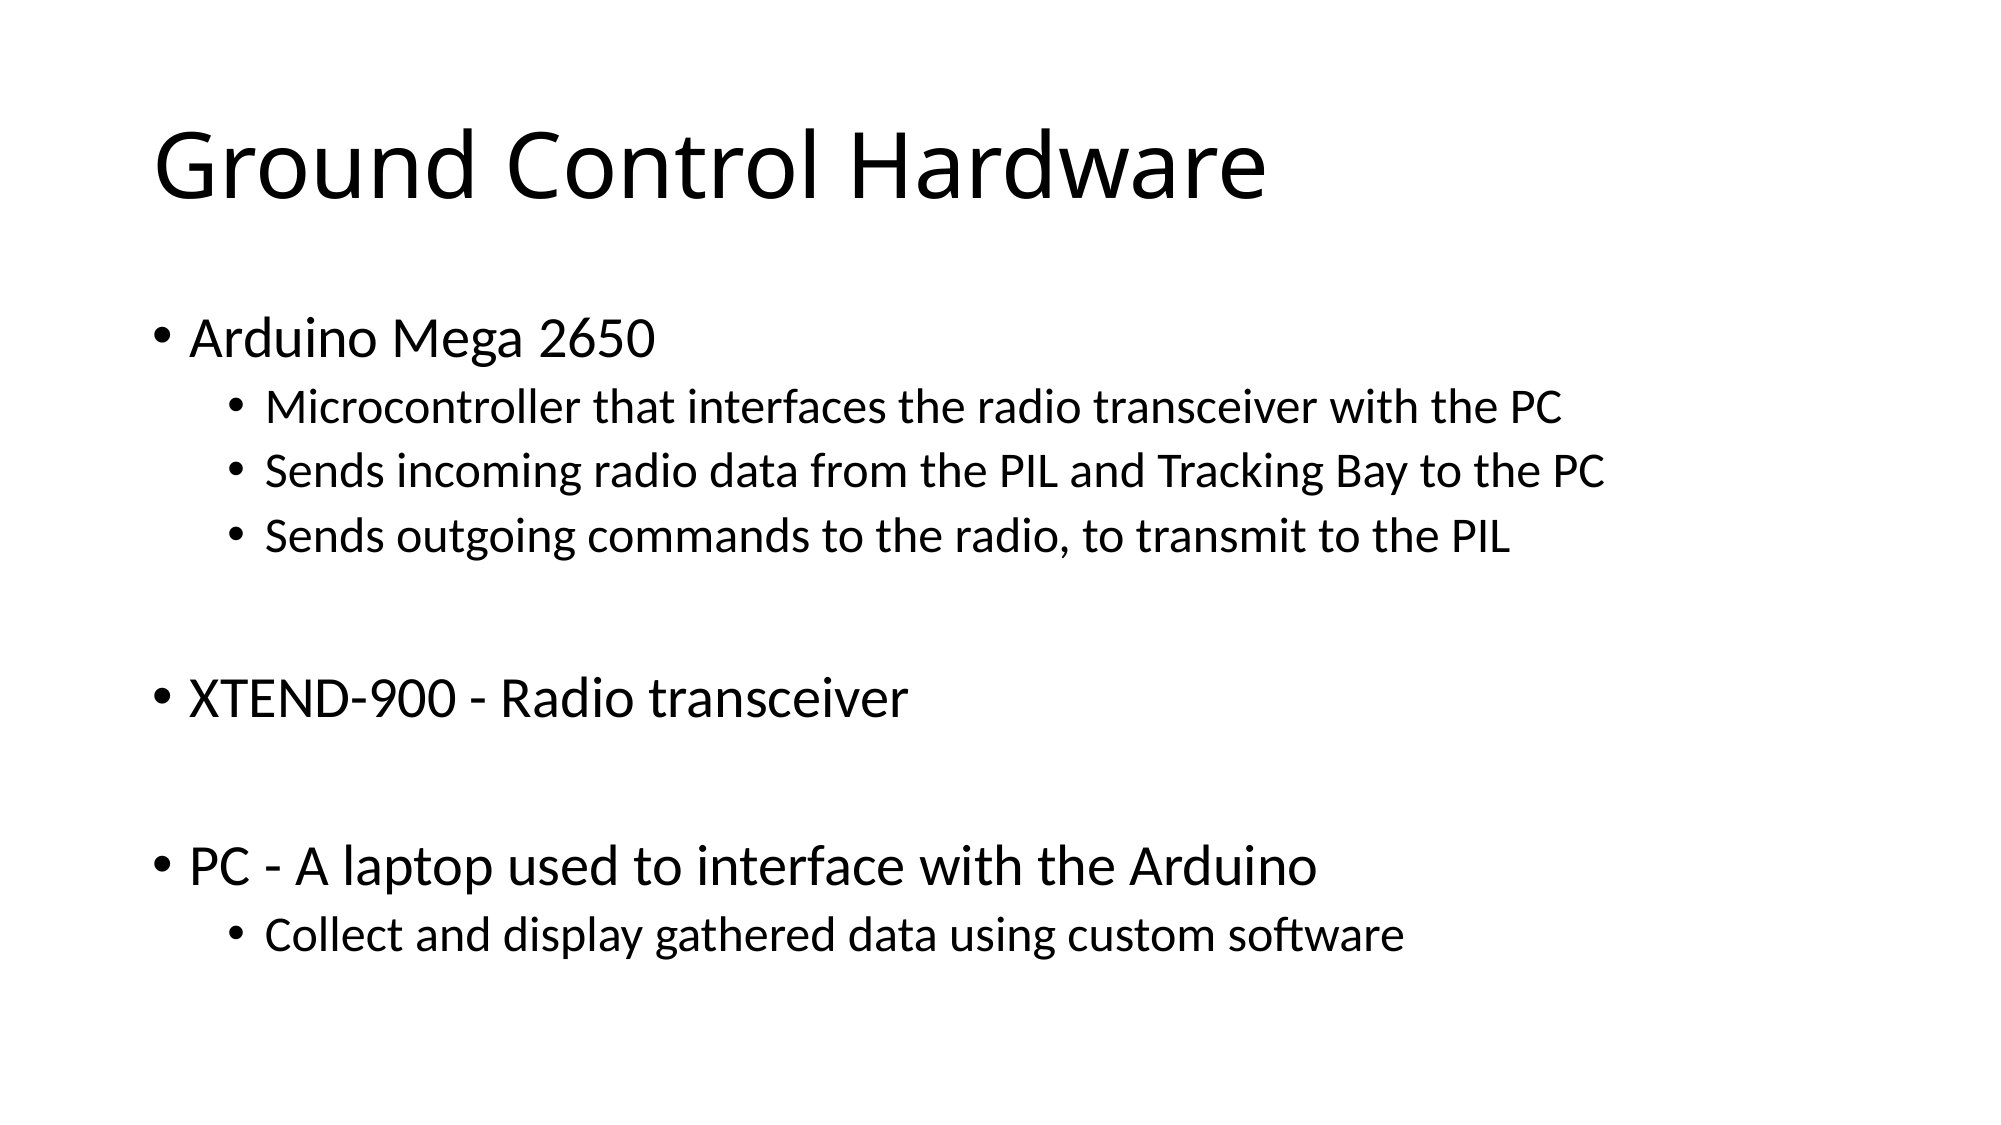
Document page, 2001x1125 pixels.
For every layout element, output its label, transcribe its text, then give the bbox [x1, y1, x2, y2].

list Arduino Mega 2650 Microcontroller that interfaces the radio transceiver with the PC Sends incoming radio data from the PIL and Tracking Bay to the PC Sends outgoing commands to the radio, to transmit to the PIL XTEND-900 - Radio transceiver PC - A laptop used to interface with the Arduino Collect and display gathered data using custom software [137, 299, 1863, 1014]
title Ground Control Hardware [137, 59, 1863, 278]
